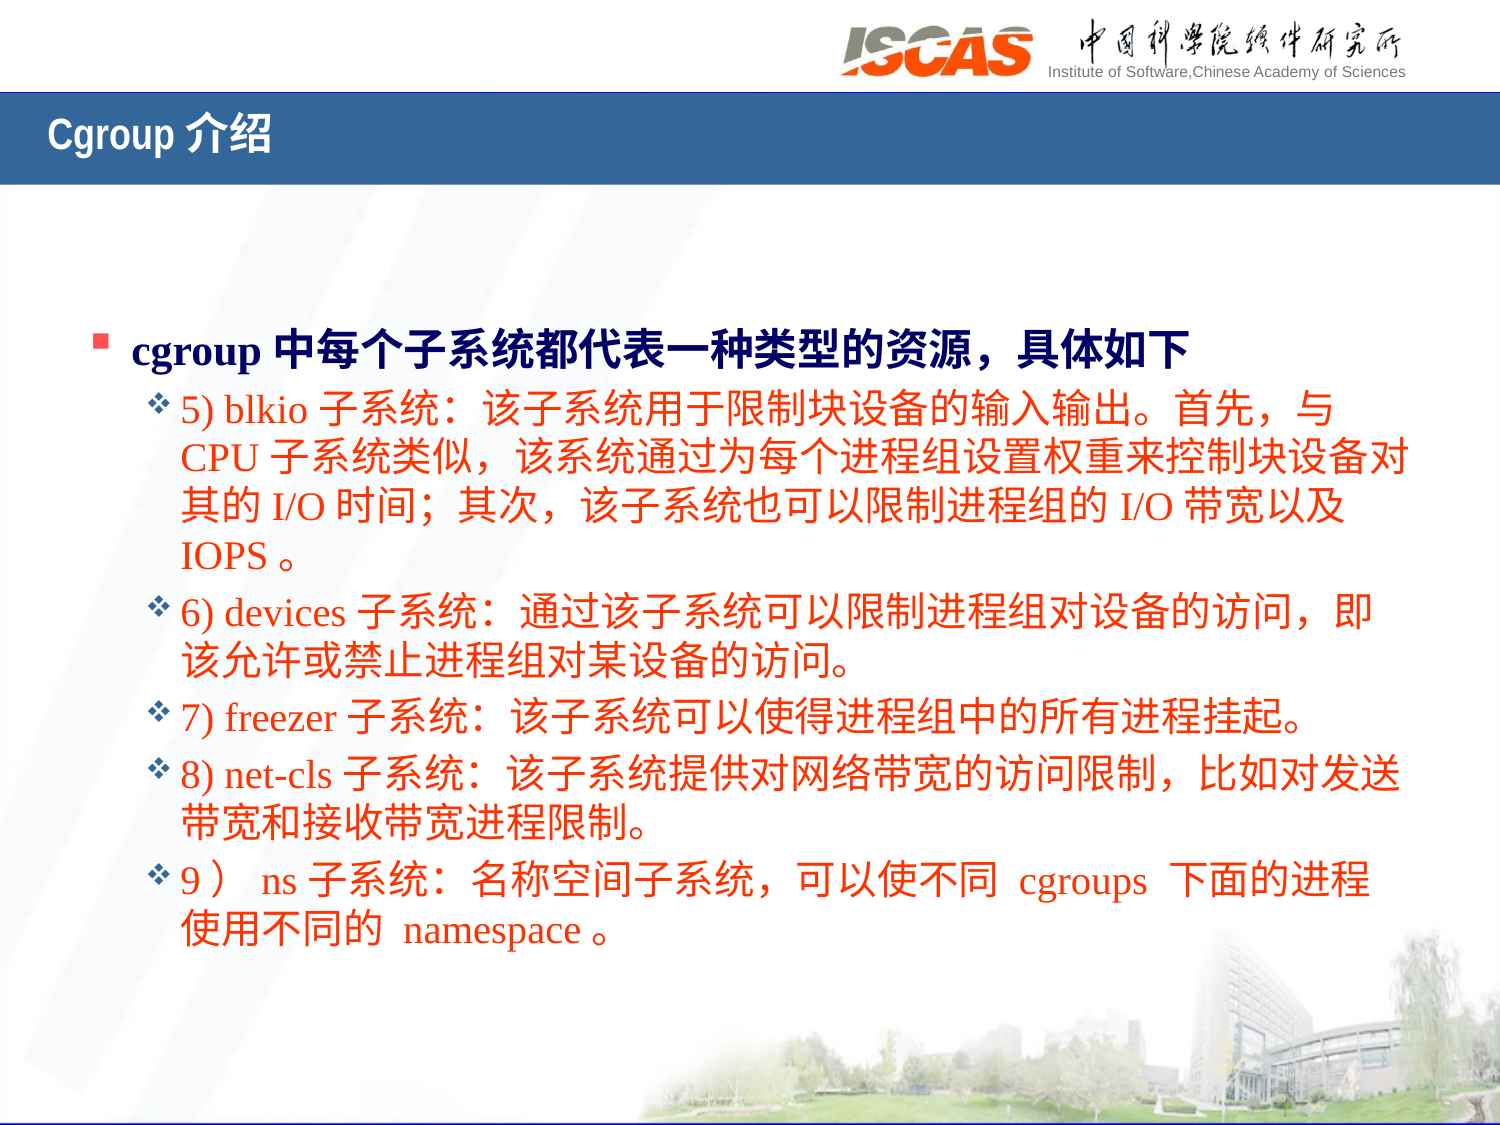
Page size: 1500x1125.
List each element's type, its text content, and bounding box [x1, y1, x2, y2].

title Cgroup介绍 [0, 92, 1500, 185]
list cgroup中每个子系统都代表一种类型的资源，具体如下 5) blkio子系统：该子系统用于限制块设备的输入输出。首先，与CPU子系统类似，该系统通过为每个进程组设置权重来控制块设备对其的I/O时间；其次，该子系统也可以限制进程组的I/O带宽以及IOPS。 6) devices子系统：通过该子系统可以限制进程组对设备的访问，即该允许或禁止进程组对某设备的访问。 7) freezer子系统：该子系统可以使得进程组中的所有进程挂起。 8) net-cls子系统：该子系统提供对网络带宽的访问限制，比如对发送带宽和接收带宽进程限制。 9）ns子系统：名称空间子系统，可以使不同 cgroups 下面的进程使用不同的 namespace。 [73, 314, 1427, 961]
picture [0, 185, 1500, 1125]
picture [1077, 15, 1402, 71]
picture [837, 18, 1045, 87]
